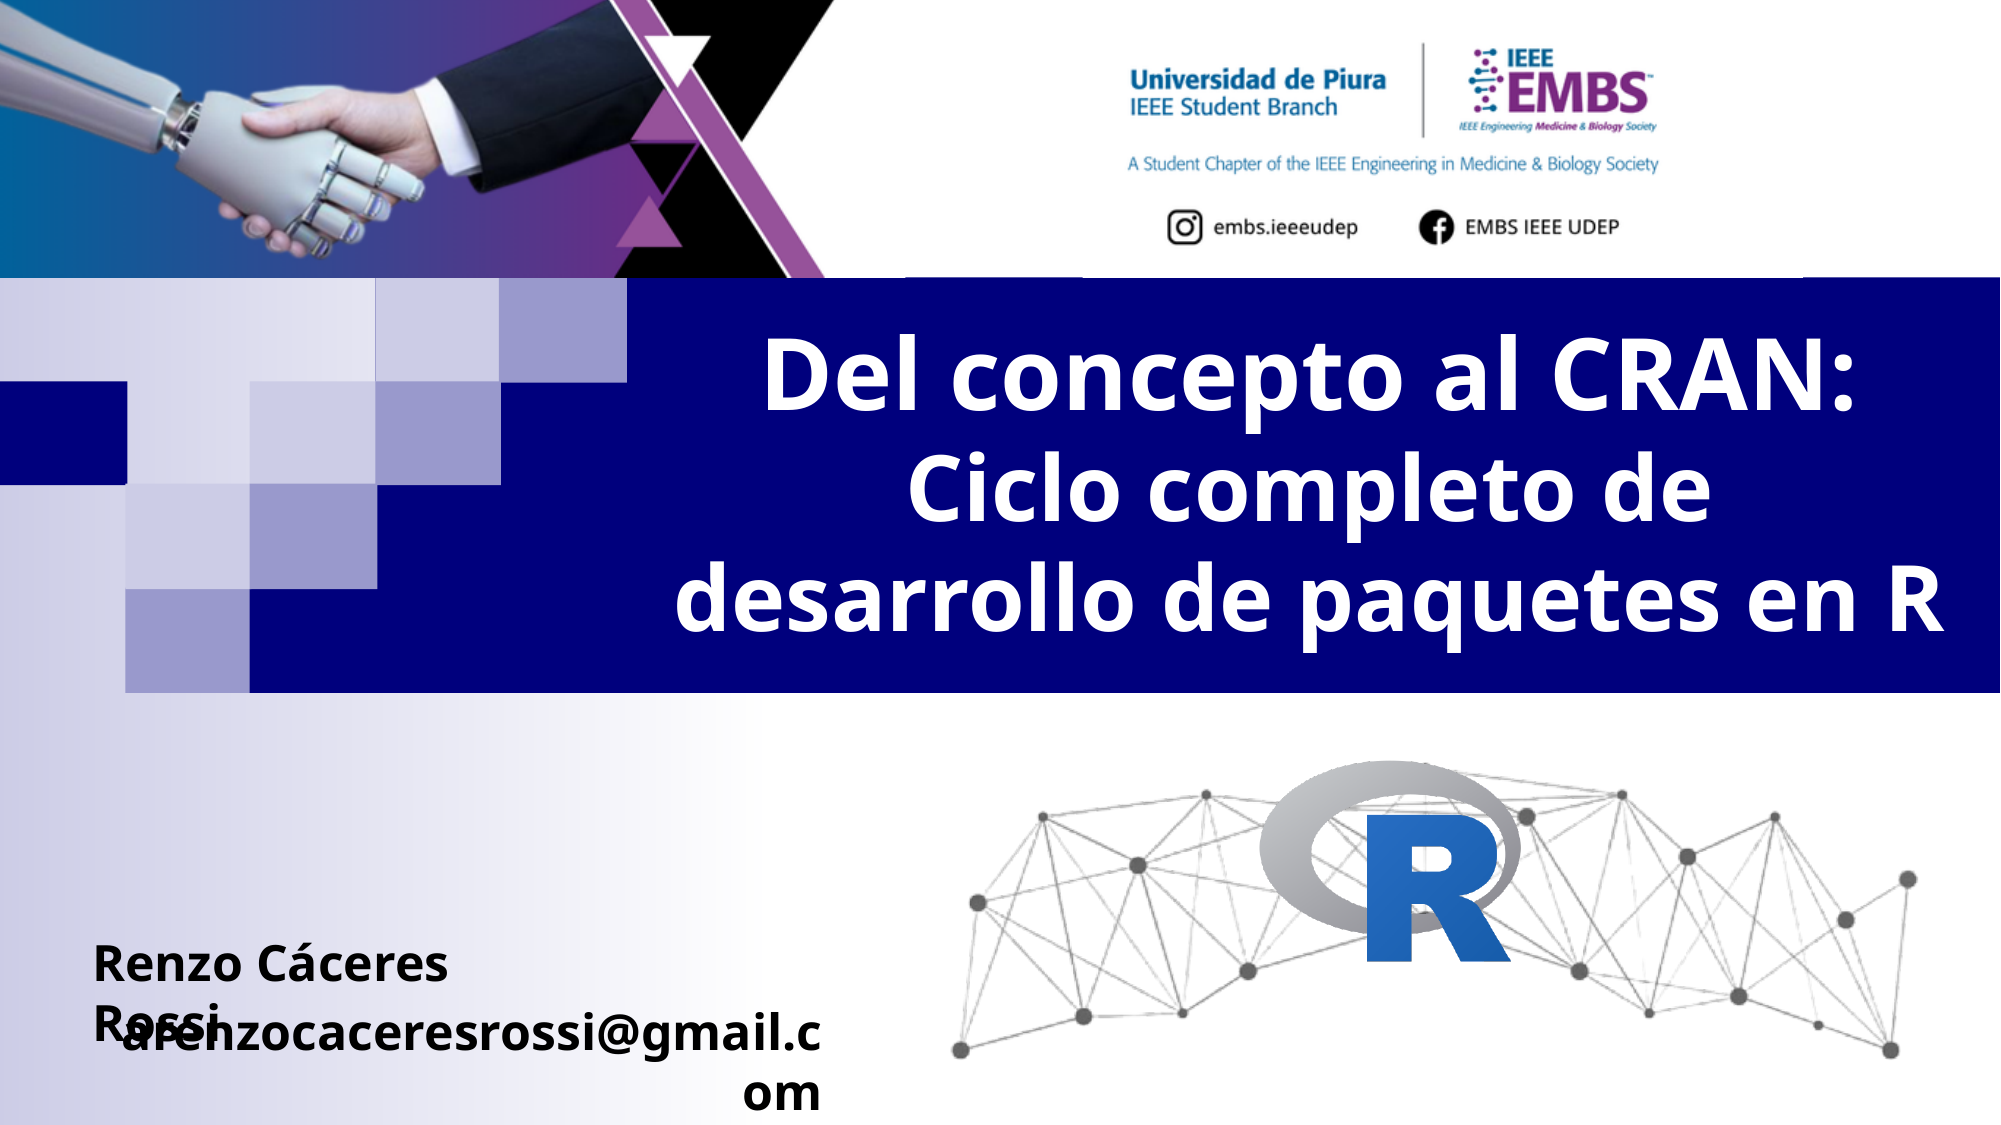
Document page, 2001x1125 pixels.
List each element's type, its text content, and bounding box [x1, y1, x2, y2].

picture [1082, 0, 1804, 278]
picture [943, 751, 1923, 1125]
title Del concepto al CRAN: Ciclo completo de desarrollo de paquetes en R [651, 298, 1968, 662]
text_box arenzocaceresrossi@gmail.com [77, 993, 838, 1125]
text_box Renzo Cáceres Rossi [77, 923, 586, 993]
picture [0, 0, 906, 278]
